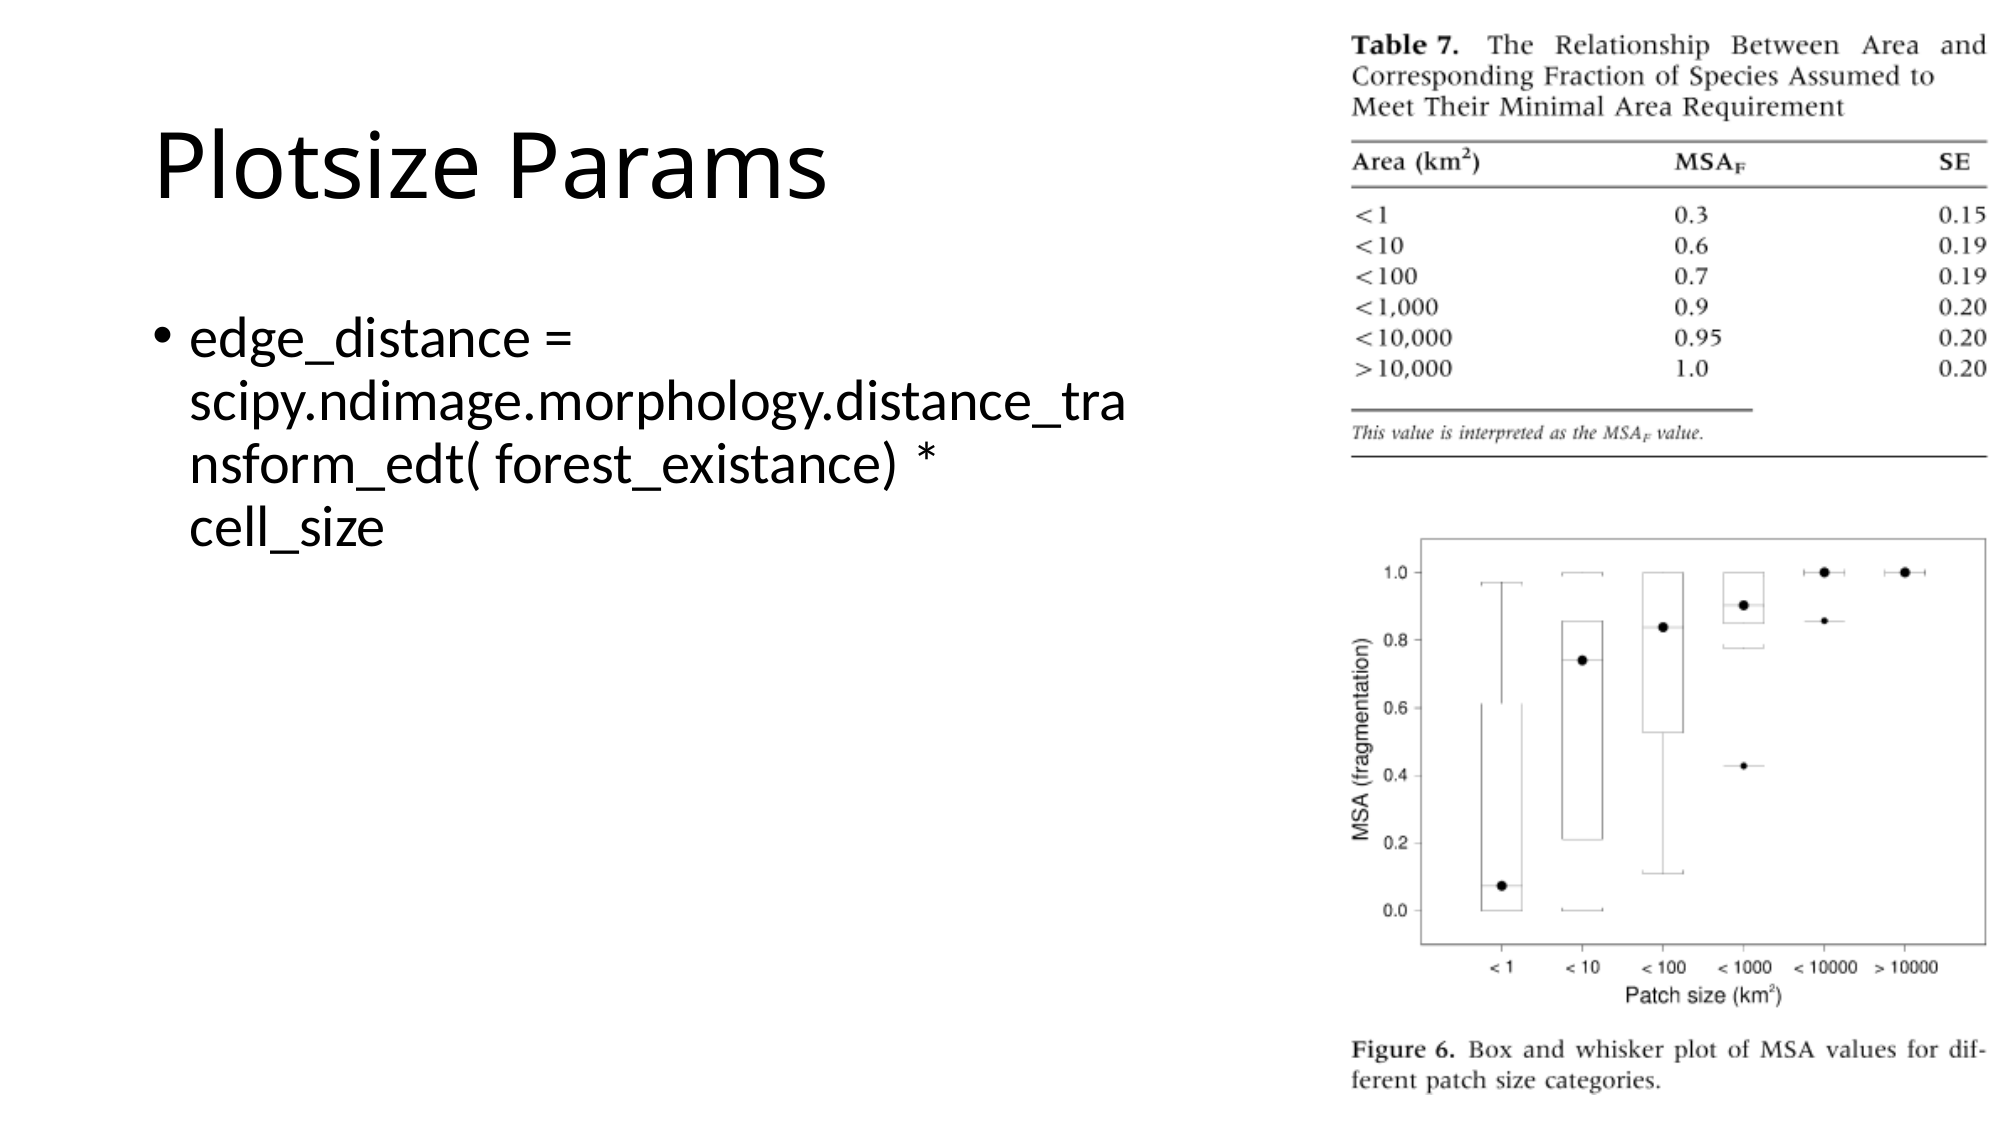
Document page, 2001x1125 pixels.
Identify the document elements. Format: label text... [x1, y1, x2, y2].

title Plotsize Params [137, 59, 1349, 278]
list edge_distance = scipy.ndimage.morphology.distance_transform_edt( forest_existance) * cell_size [137, 299, 1153, 1014]
picture [1349, 29, 2000, 1095]
